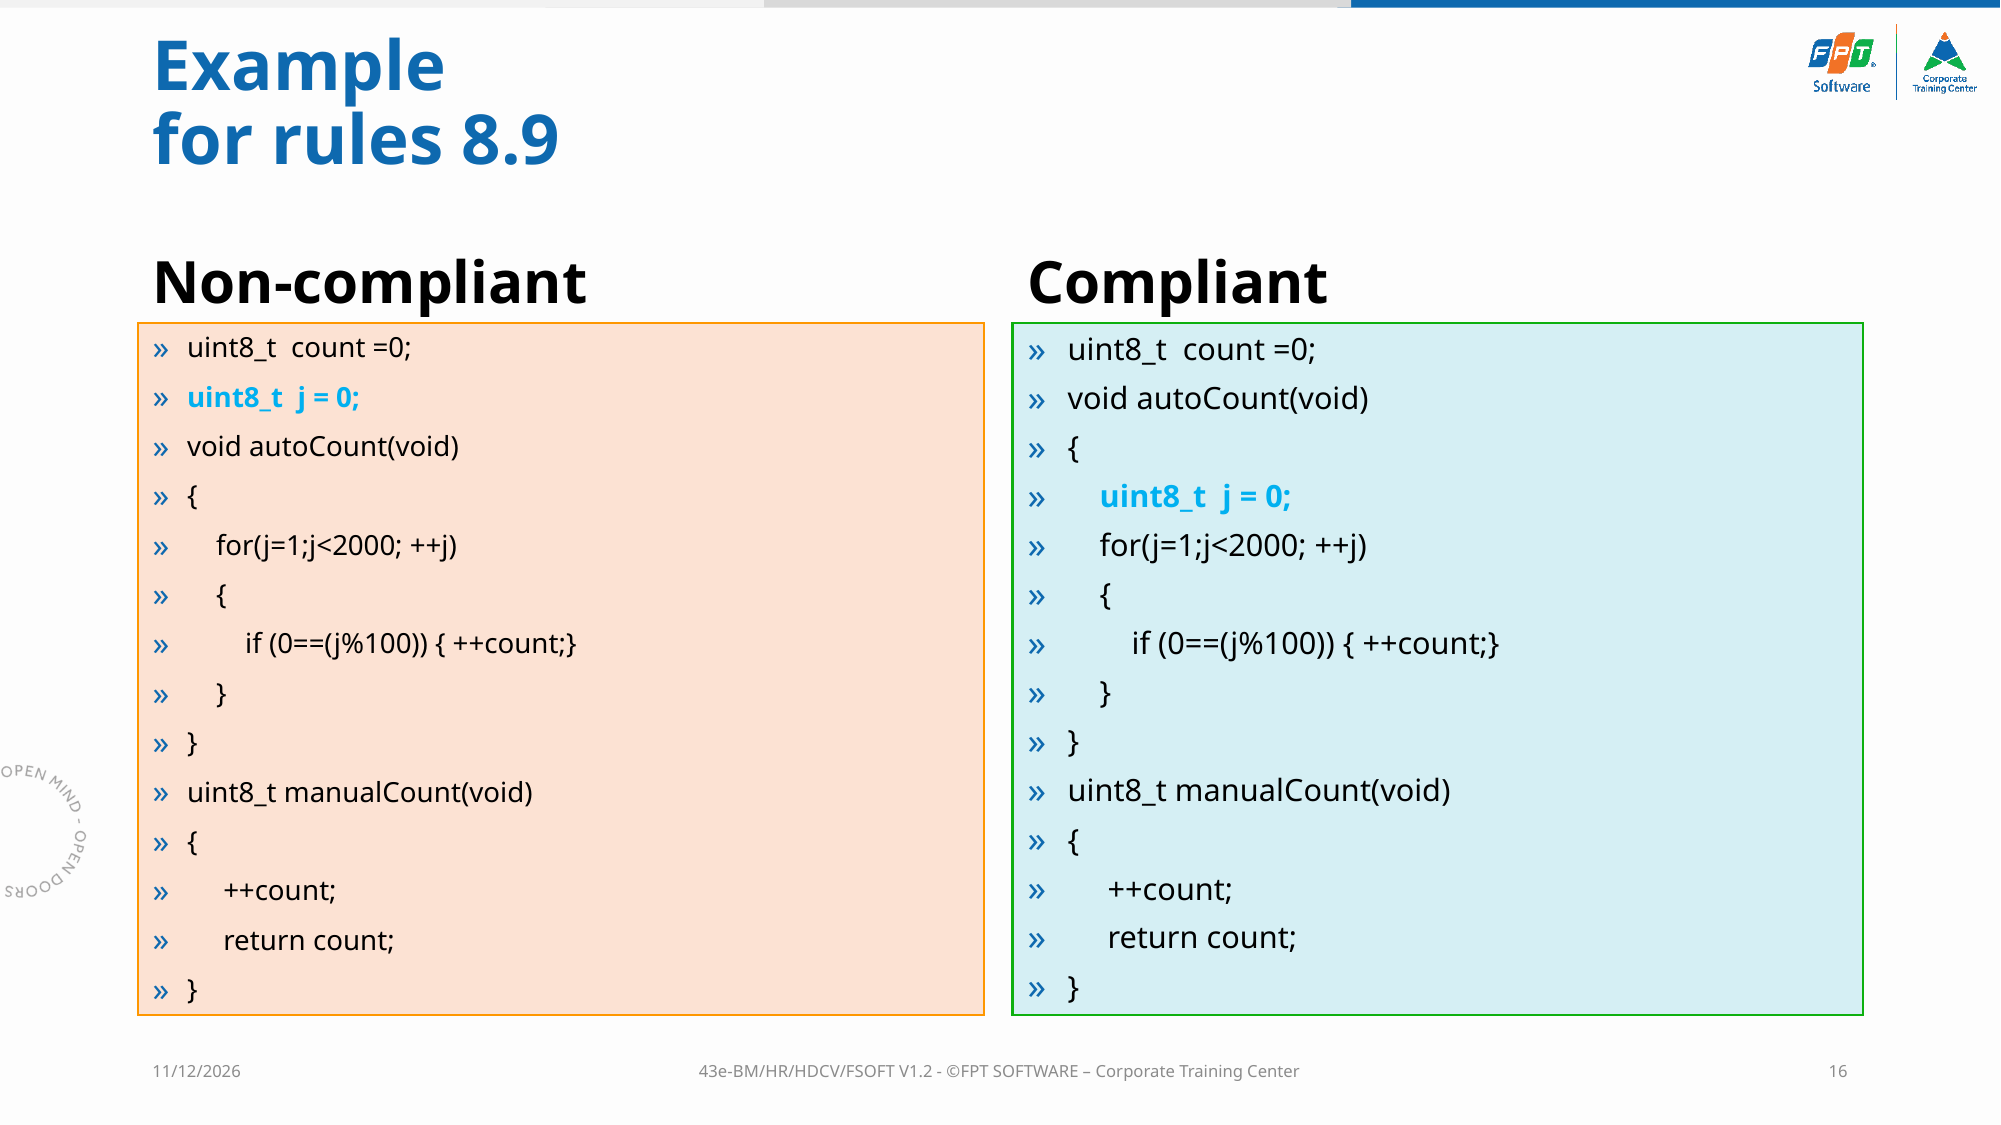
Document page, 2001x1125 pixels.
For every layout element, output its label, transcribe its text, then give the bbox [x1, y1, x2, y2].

list uint8_t count =0; void autoCount(void) { uint8_t j = 0; for(j=1;j<2000; ++j) { if (0==(j%100)) { ++count;} } } uint8_t manualCount(void) { ++count; return count; } [1011, 322, 1864, 1016]
list Compliant [1012, 187, 1863, 322]
title Example for rules 8.9 [137, 22, 1863, 188]
picture [1863, 24, 1977, 100]
slide_number 16 [1412, 1042, 1863, 1103]
list Non-compliant [137, 187, 984, 322]
list uint8_t count =0; uint8_t j = 0; void autoCount(void) { for(j=1;j<2000; ++j) { if (0==(j%100)) { ++count;} } } uint8_t manualCount(void) { ++count; return count; } [137, 322, 985, 1016]
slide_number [137, 1042, 588, 1103]
footer 43e-BM/HR/HDCV/FSOFT V1.2 - ©FPT SOFTWARE – Corporate Training Center [662, 1042, 1338, 1103]
